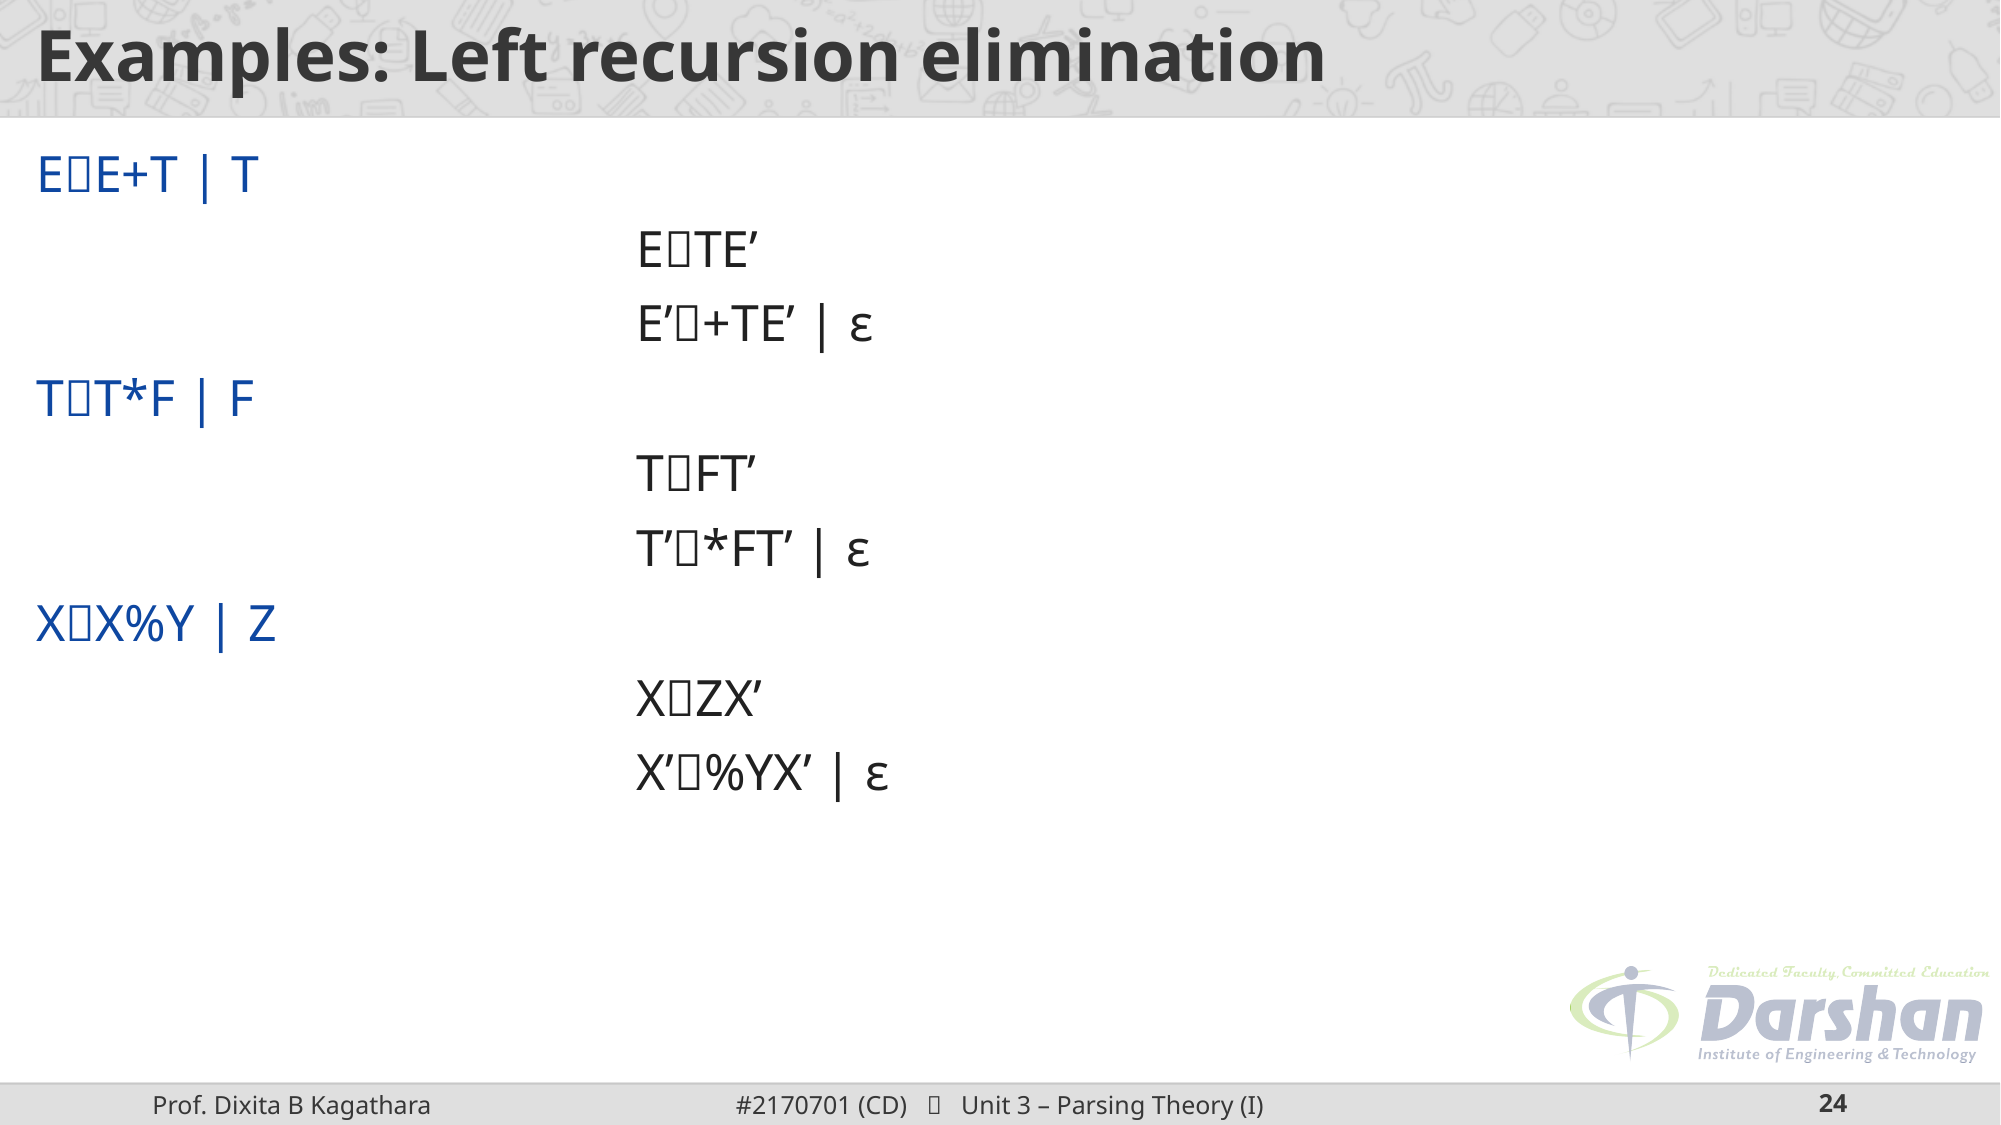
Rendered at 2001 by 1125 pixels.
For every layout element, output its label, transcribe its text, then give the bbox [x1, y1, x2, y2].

title Examples: Left recursion elimination [0, 0, 2000, 117]
table_cell {$} [1570, 966, 1990, 1063]
list EE+T | T ETE’ E’+TE’ | ε TT*F | F TFT’ T’*FT’ | ε XX%Y | Z XZX’ X’%YX’ | ε [21, 141, 1979, 1059]
